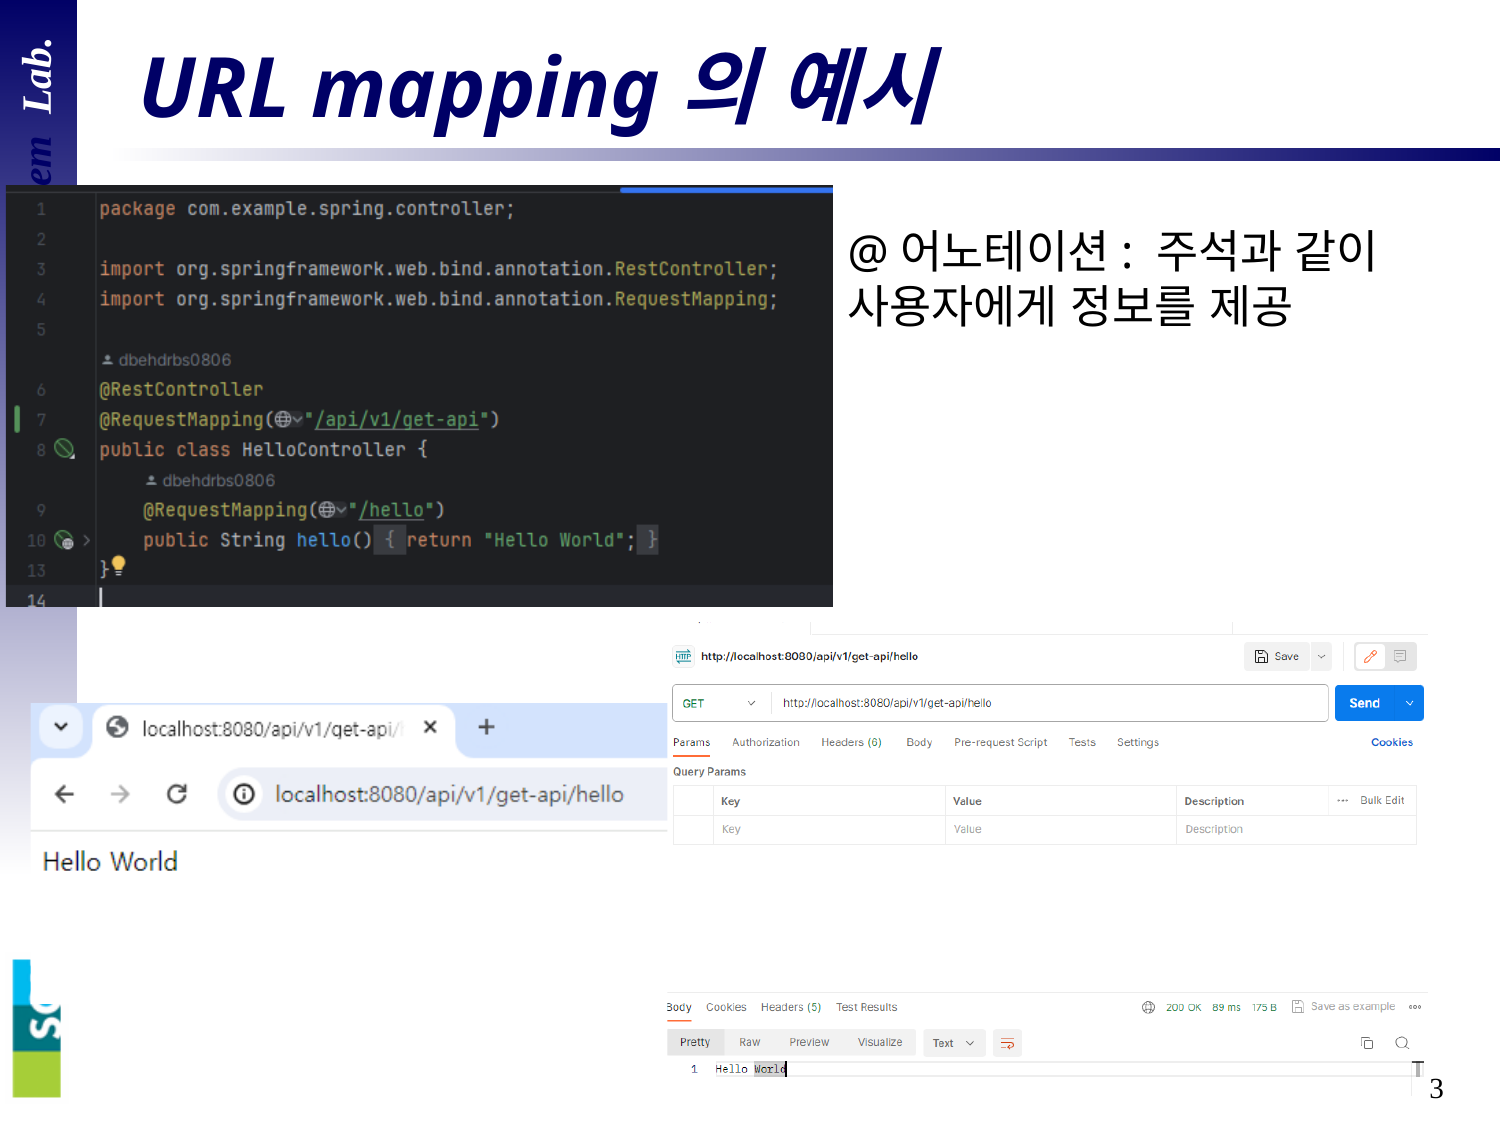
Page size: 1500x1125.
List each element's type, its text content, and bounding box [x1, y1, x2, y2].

title URL mapping의 예시 [123, 25, 1460, 143]
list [5, 185, 834, 607]
picture [5, 622, 1429, 1104]
text_box @어노테이션: 주석과 같이 사용자에게 정보를 제공 [832, 215, 1459, 641]
